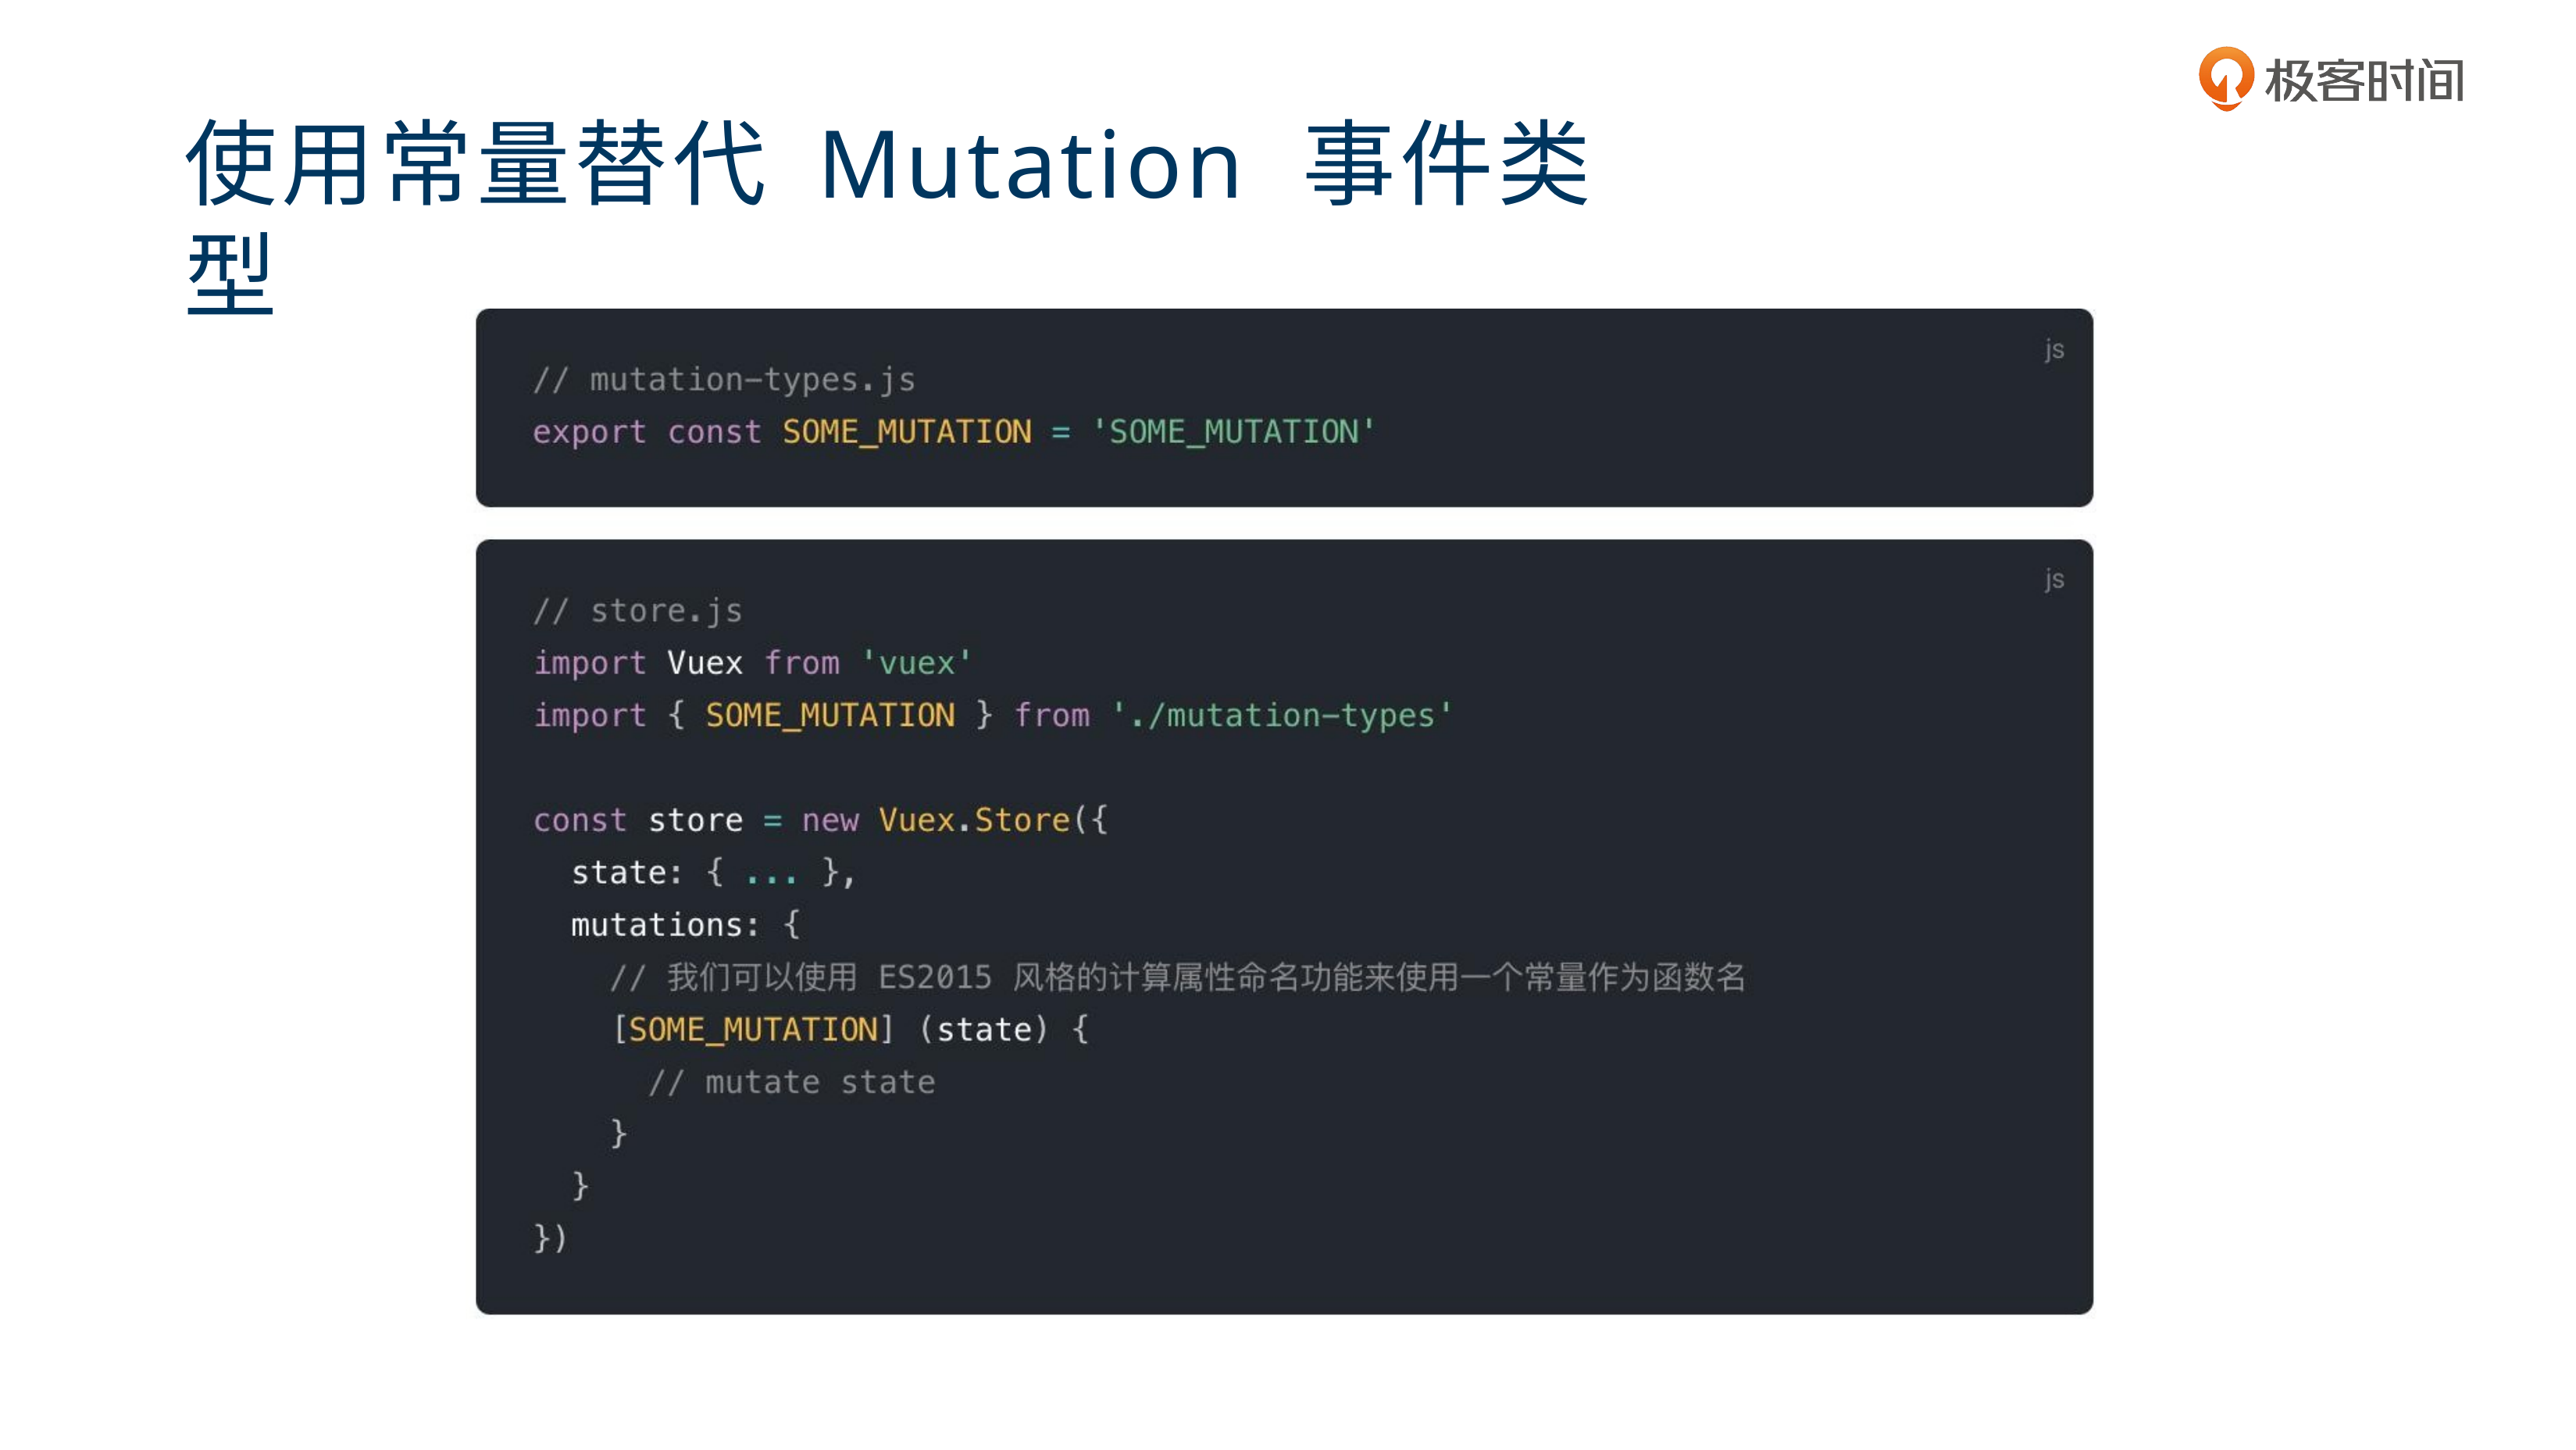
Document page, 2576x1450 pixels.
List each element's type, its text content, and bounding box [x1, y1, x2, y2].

picture [2199, 46, 2463, 112]
title 使用常量替代 Mutation 事件类型 [182, 102, 1671, 347]
picture [466, 309, 2097, 1320]
